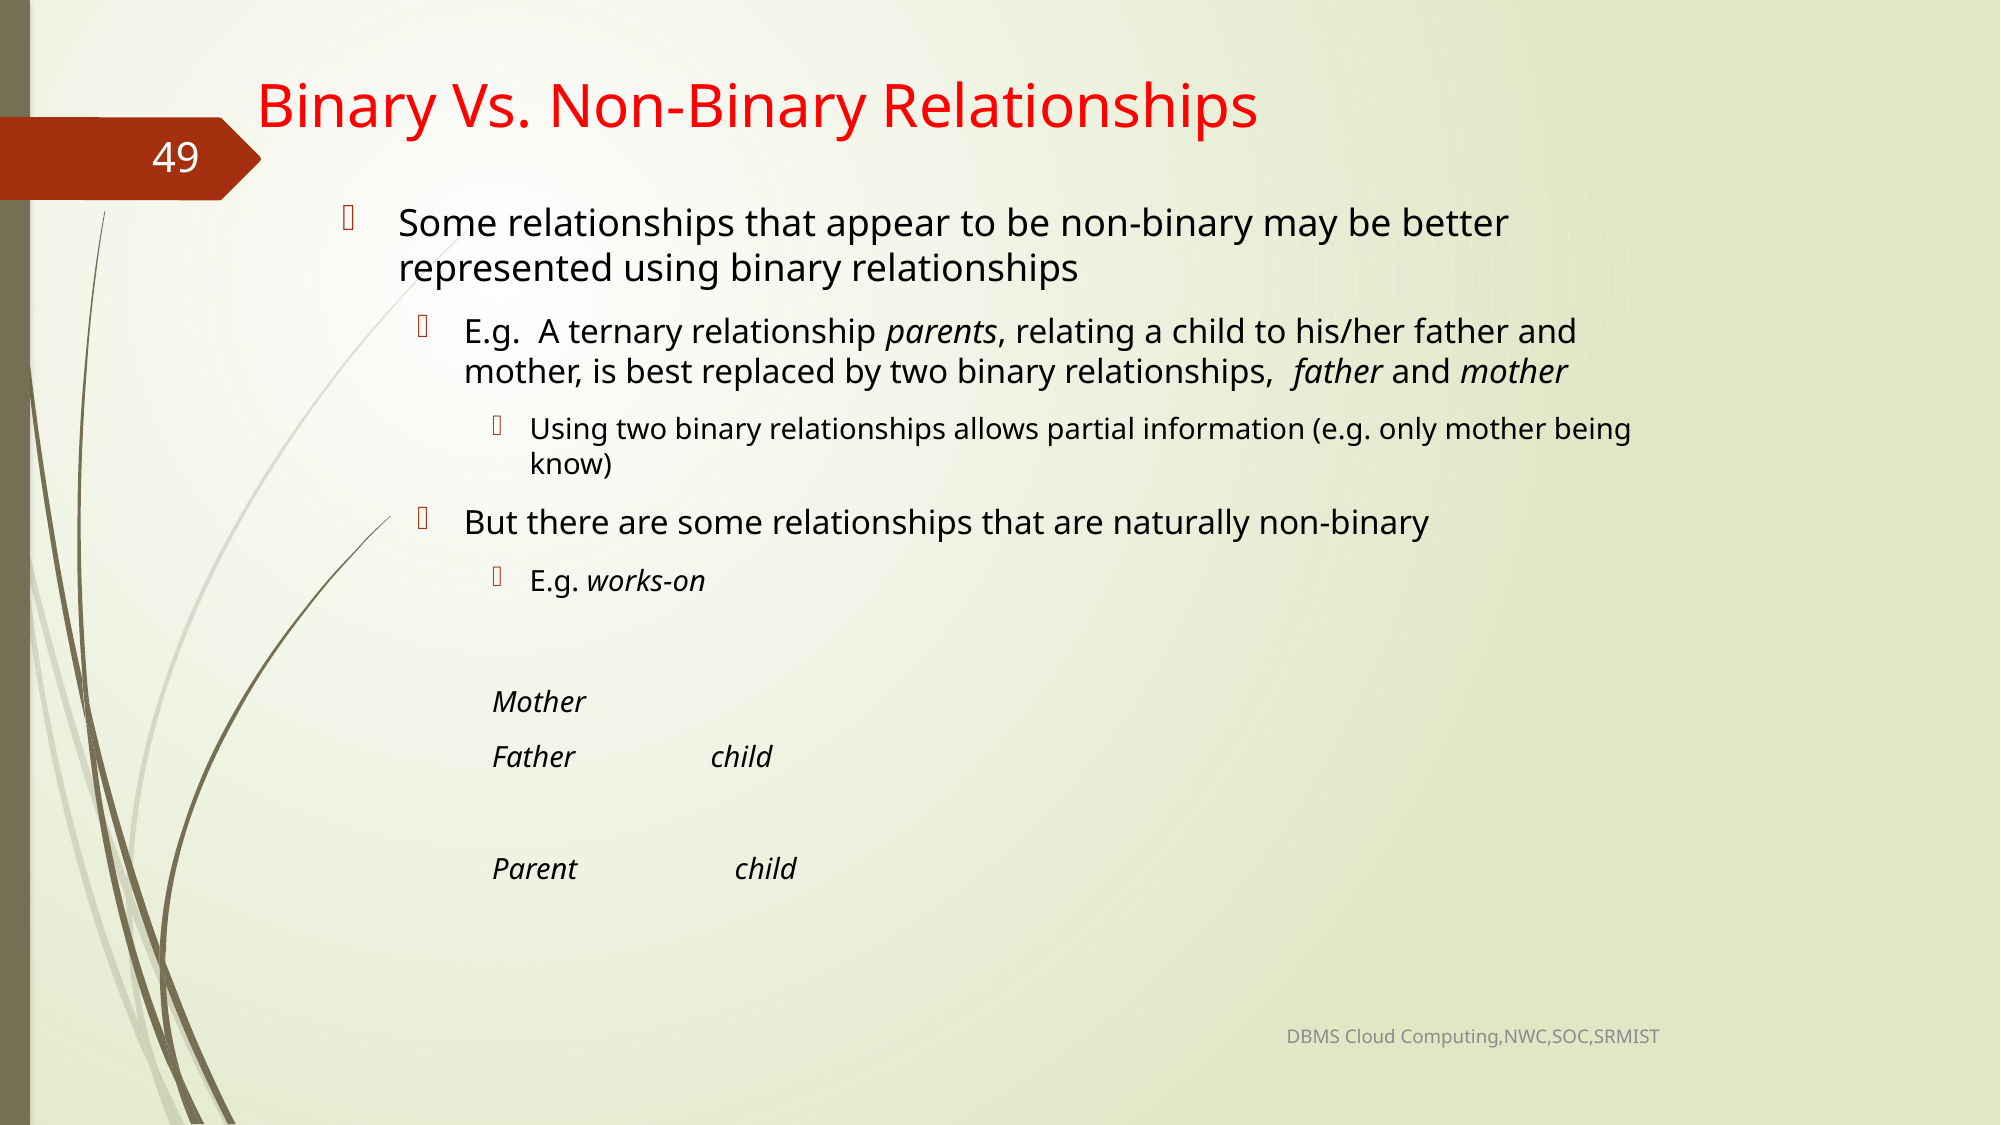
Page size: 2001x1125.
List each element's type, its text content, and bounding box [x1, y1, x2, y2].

title Binary Vs. Non-Binary Relationships [241, 59, 1968, 147]
list Some relationships that appear to be non-binary may be better represented using binary relationships E.g. A ternary relationship parents, relating a child to his/her father and mother, is best replaced by two binary relationships, father and mother Using two binary relationships allows partial information (e.g. only mother being know) But there are some relationships that are naturally non-binary E.g. works-on Mother Father child Parent child [327, 191, 1673, 1075]
slide_number 49 [87, 129, 216, 190]
footer DBMS Cloud Computing,NWC,SOC,SRMIST [424, 1006, 1675, 1067]
